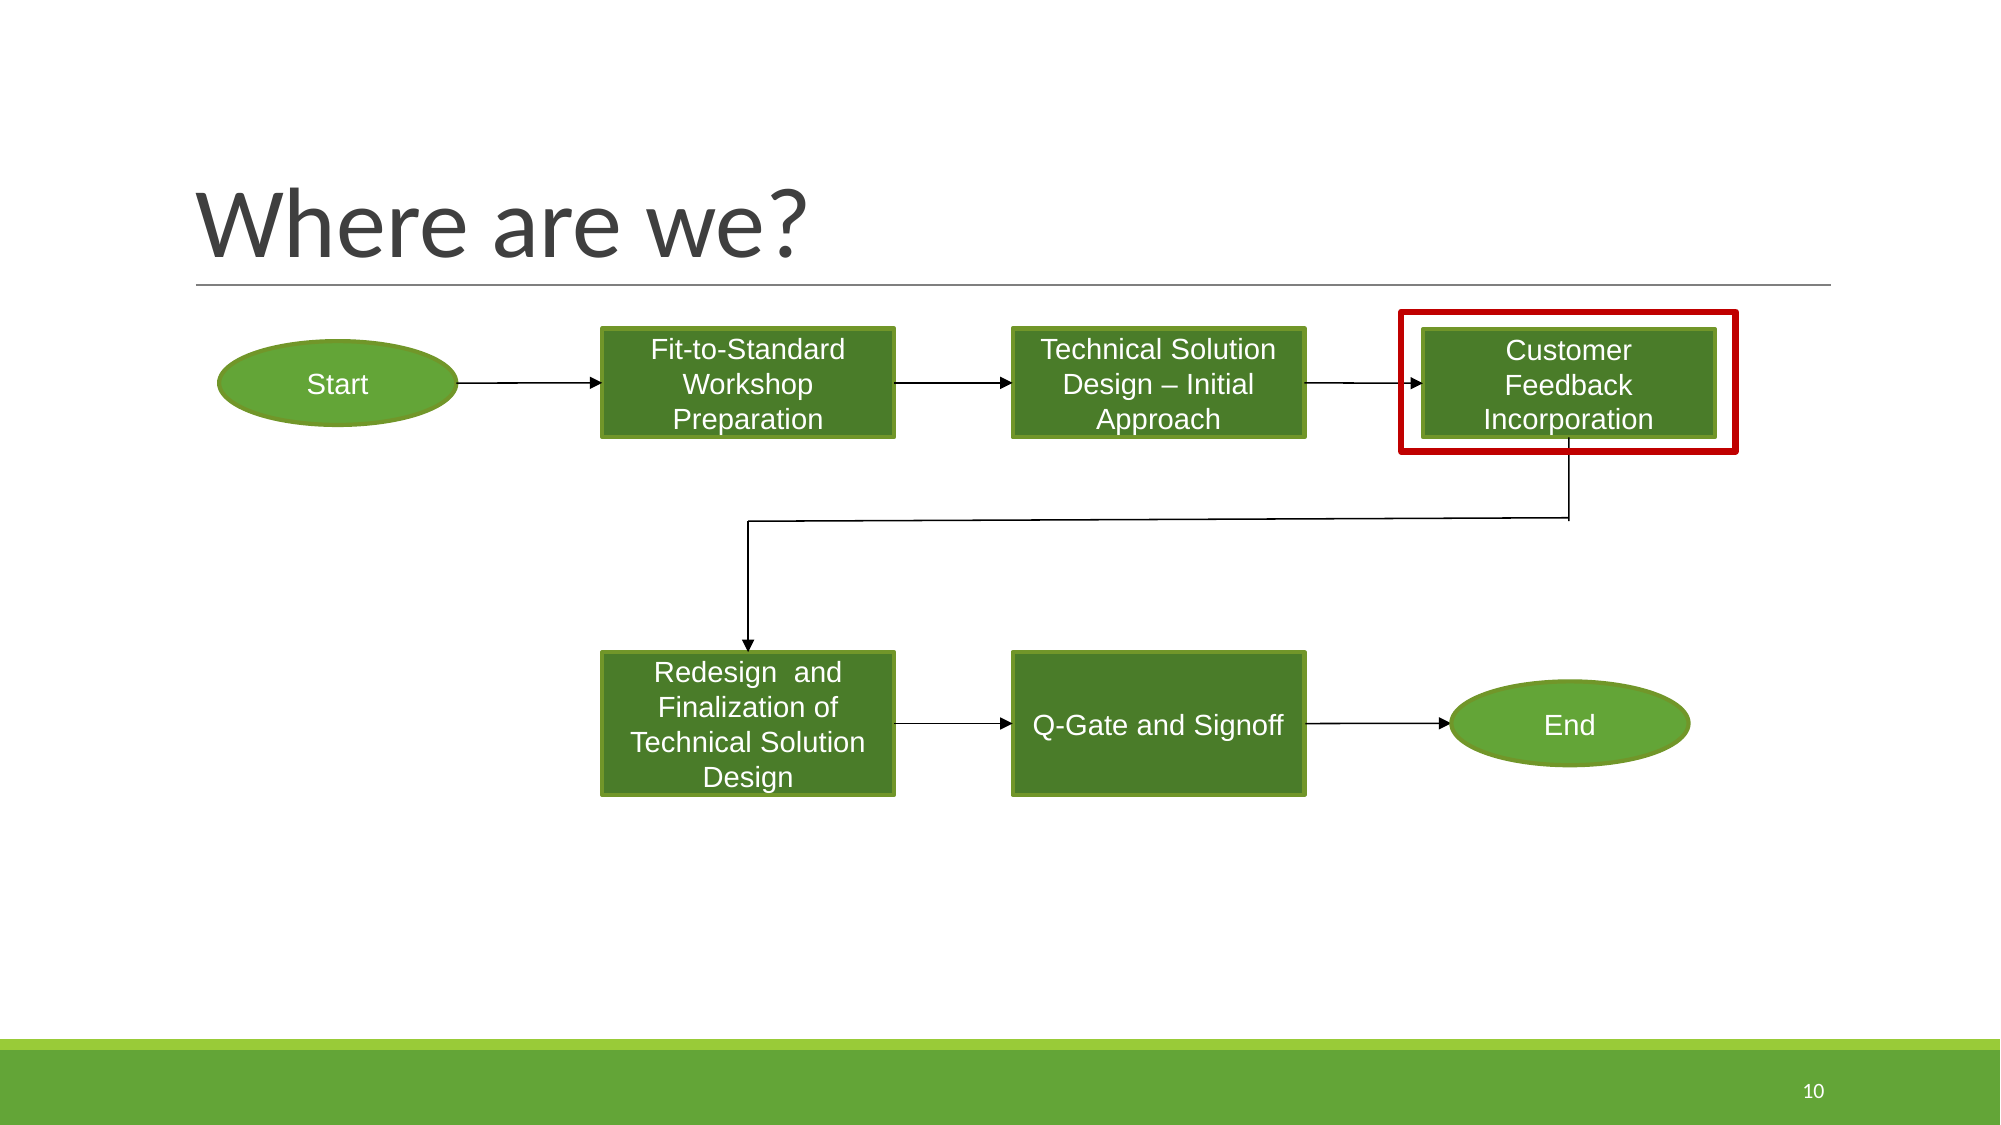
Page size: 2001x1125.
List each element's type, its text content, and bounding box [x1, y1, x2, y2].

text_box Start [217, 339, 459, 428]
text_box Technical Solution Design – Initial Approach [1011, 326, 1307, 439]
text_box Fit-to-Standard Workshop Preparation [600, 326, 896, 439]
slide_number 10 [1624, 1059, 1840, 1120]
text_box Redesign and Finalization of Technical Solution Design [600, 650, 896, 797]
text_box End [1449, 679, 1691, 768]
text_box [747, 517, 1570, 522]
title Where are we? [180, 47, 1830, 285]
text_box [1399, 310, 1738, 454]
text_box Q-Gate and Signoff [1011, 650, 1307, 797]
